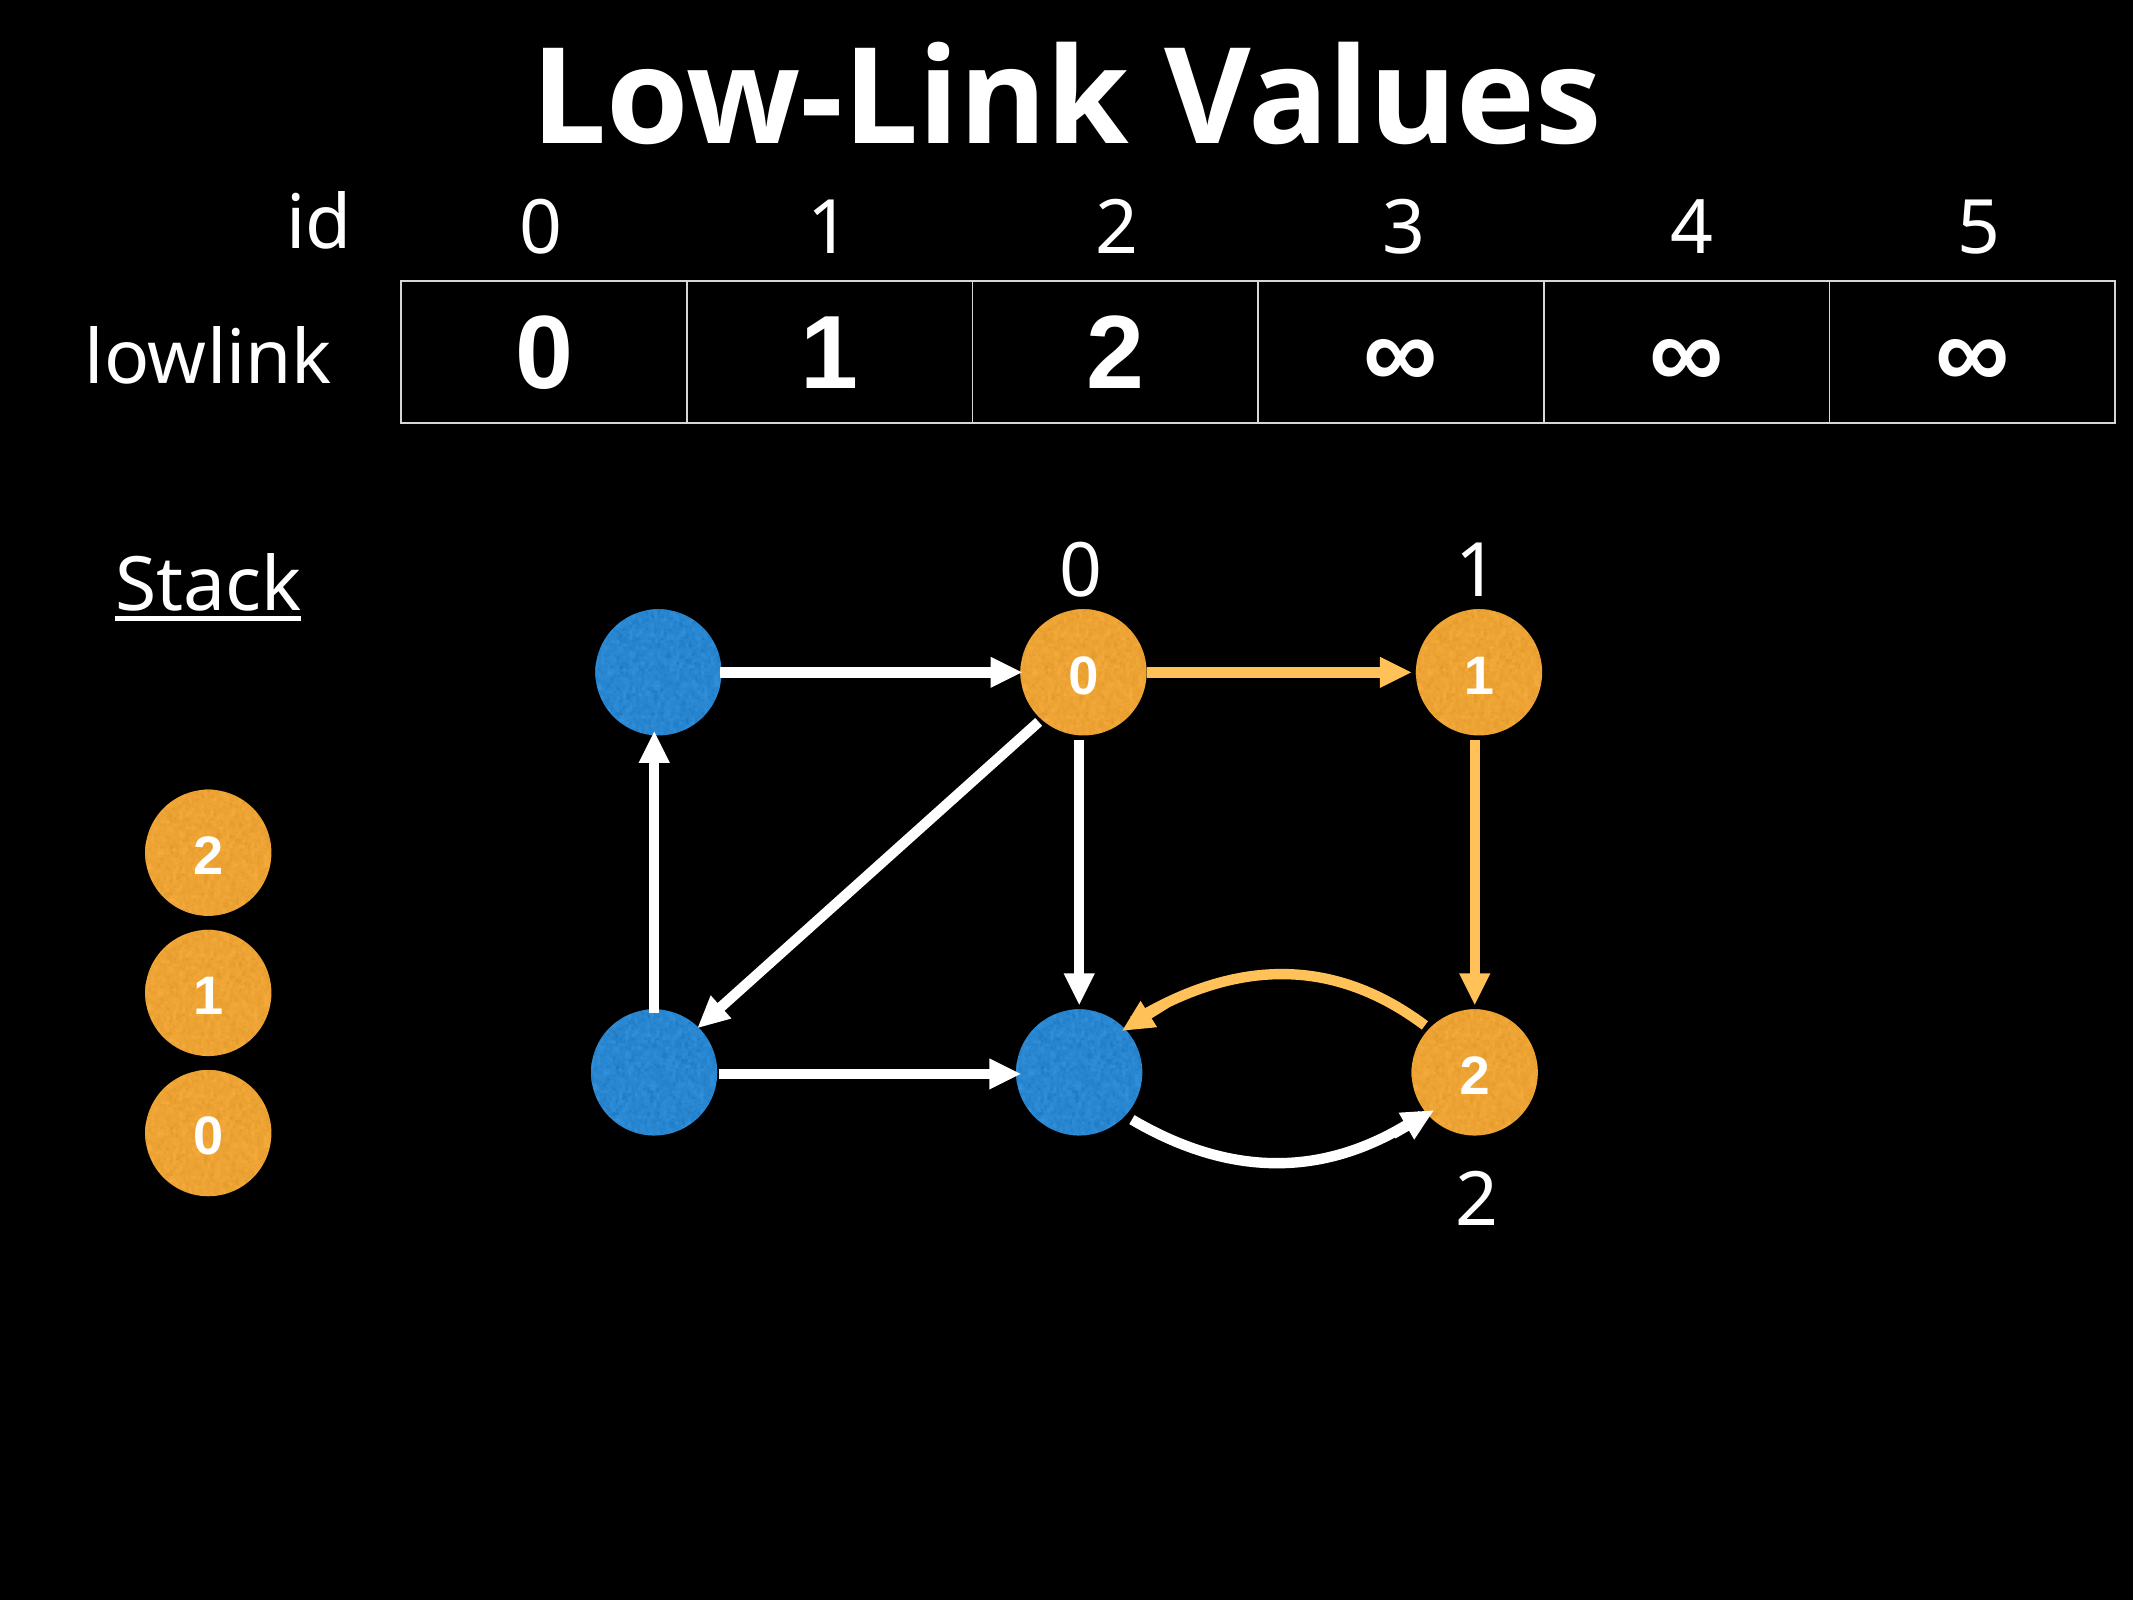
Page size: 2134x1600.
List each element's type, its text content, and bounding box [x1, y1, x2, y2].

text_box 1 [1447, 513, 1507, 609]
text_box id [277, 165, 360, 273]
text_box 0 [1051, 513, 1112, 609]
text_box Low-Link Values [73, 1, 2060, 179]
text_box 5 [1949, 169, 2009, 277]
text_box Stack [106, 527, 310, 634]
text_box 0 [145, 1070, 272, 1197]
text_box 4 [1661, 169, 1722, 277]
table_header 0 [402, 282, 686, 422]
text_box 1 [799, 169, 860, 277]
text_box 2 [1447, 1164, 1507, 1250]
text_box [590, 609, 1543, 1164]
text_box 3 [1374, 169, 1434, 277]
table_header ∞ [1259, 282, 1543, 422]
text_box 0 [511, 169, 572, 277]
text_box 2 [1086, 169, 1147, 277]
text_box 1 [145, 929, 272, 1057]
table_header ∞ [1830, 282, 2114, 422]
table_header 2 [973, 282, 1257, 422]
text_box lowlink [76, 300, 341, 408]
table_header 1 [688, 282, 972, 422]
table_header ∞ [1545, 282, 1829, 422]
text_box 2 [145, 789, 272, 916]
